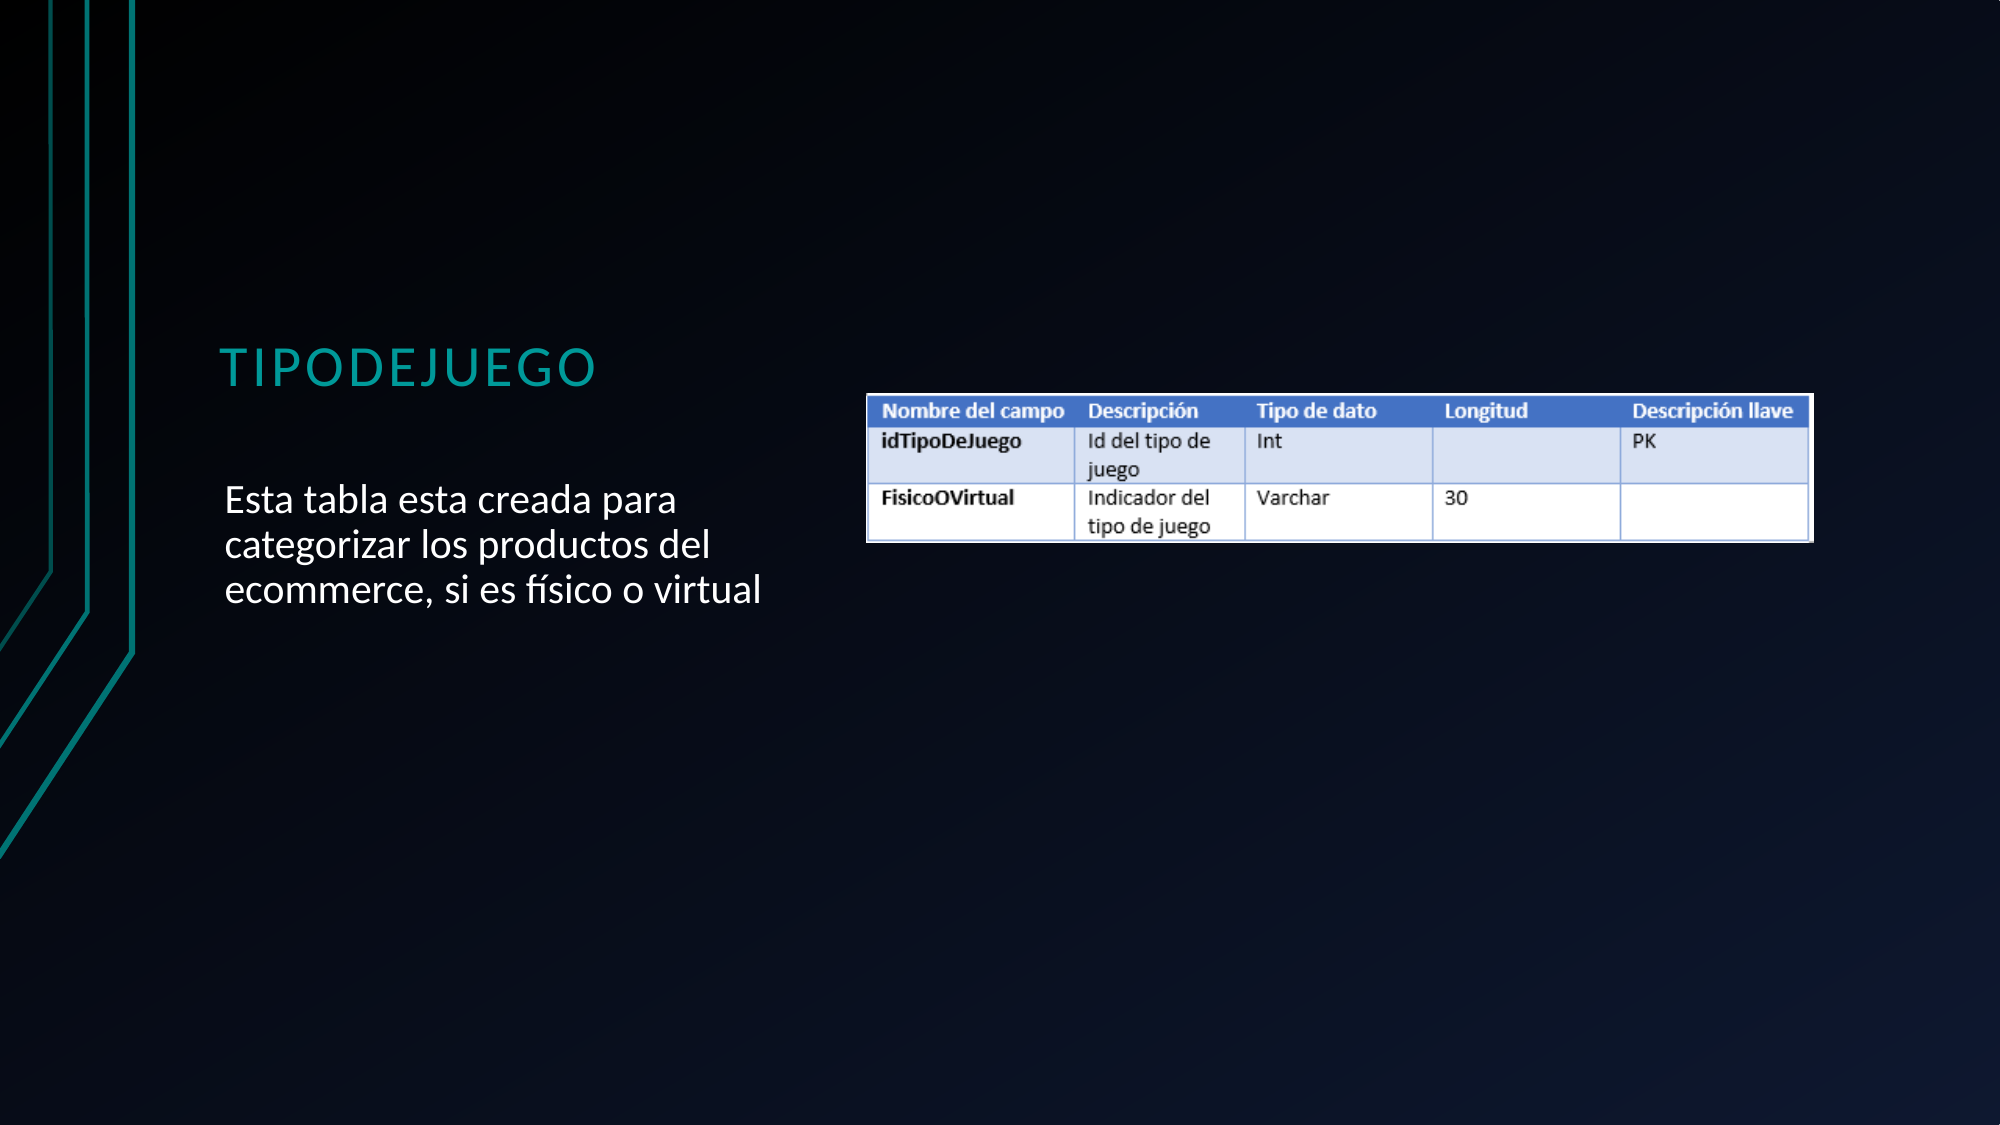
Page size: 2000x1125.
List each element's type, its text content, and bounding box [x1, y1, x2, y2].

list Esta tabla esta creada para categorizar los productos del ecommerce, si es físico o virtual [204, 468, 872, 785]
title TIPODEJUEGO [199, 279, 867, 409]
picture [866, 393, 1814, 543]
